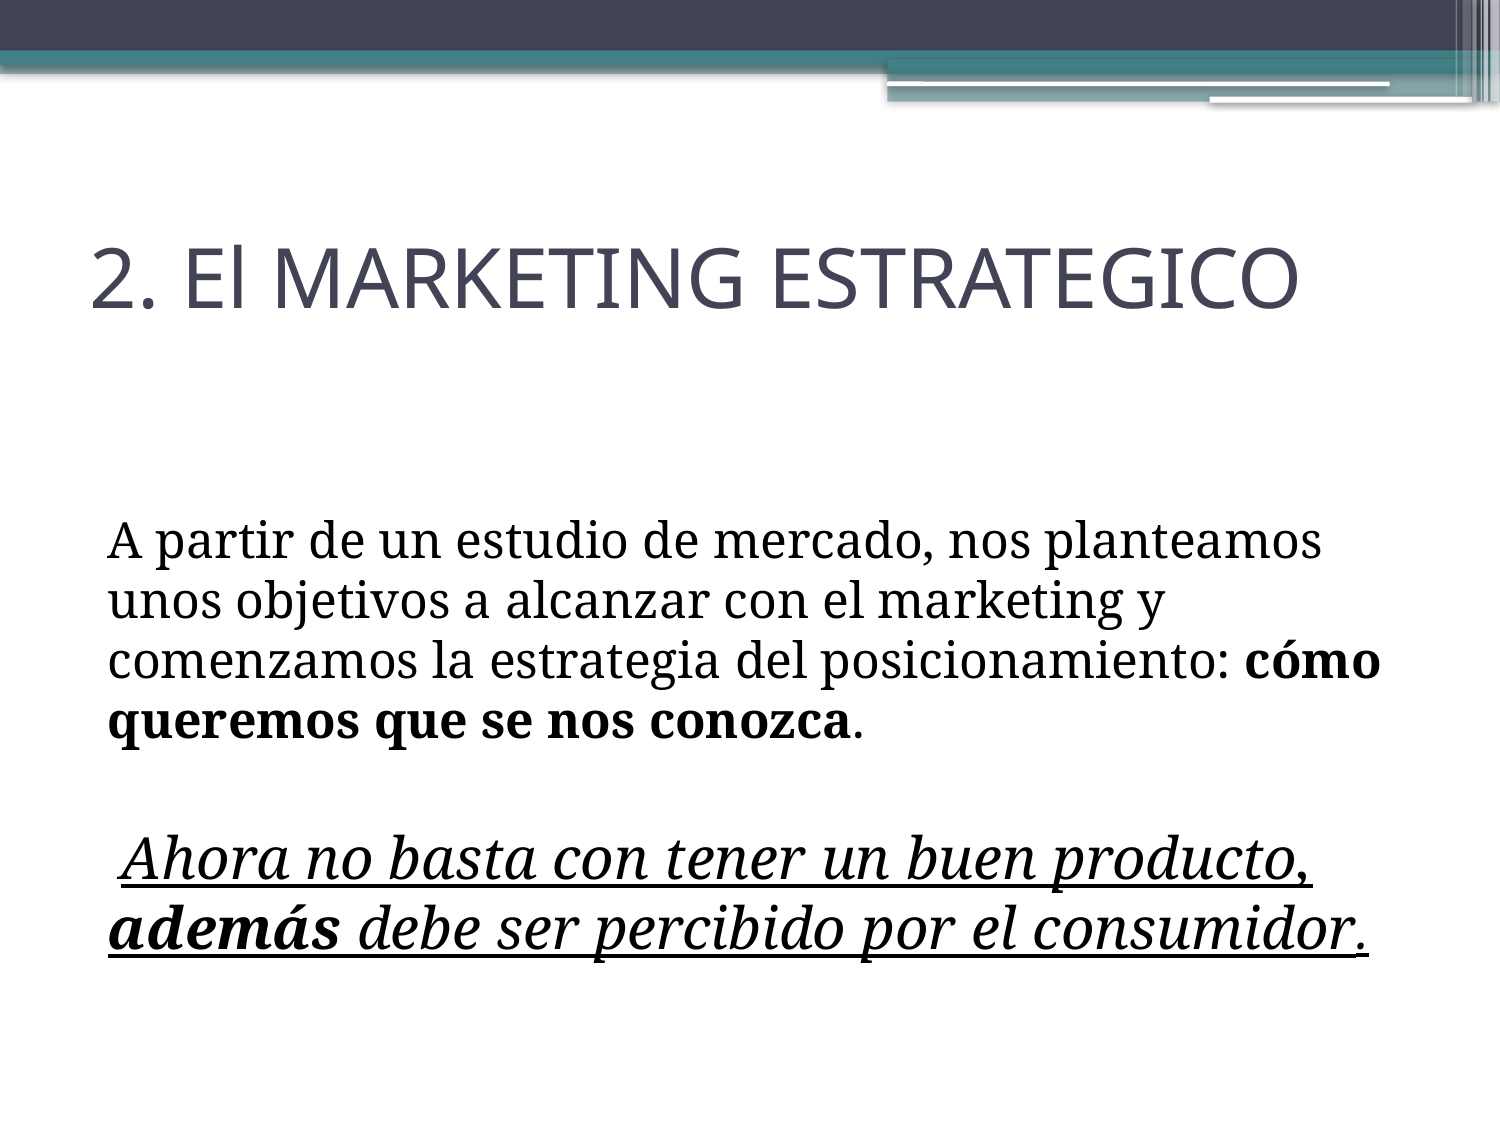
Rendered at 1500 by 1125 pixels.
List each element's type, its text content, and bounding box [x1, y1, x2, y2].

title 2. El MARKETING ESTRATEGICO [75, 187, 1425, 363]
list A partir de un estudio de mercado, nos planteamos unos objetivos a alcanzar con el marketing y comenzamos la estrategia del posicionamiento: cómo queremos que se nos conozca. Ahora no basta con tener un buen producto, además debe ser percibido por el consumidor. [75, 368, 1425, 1079]
